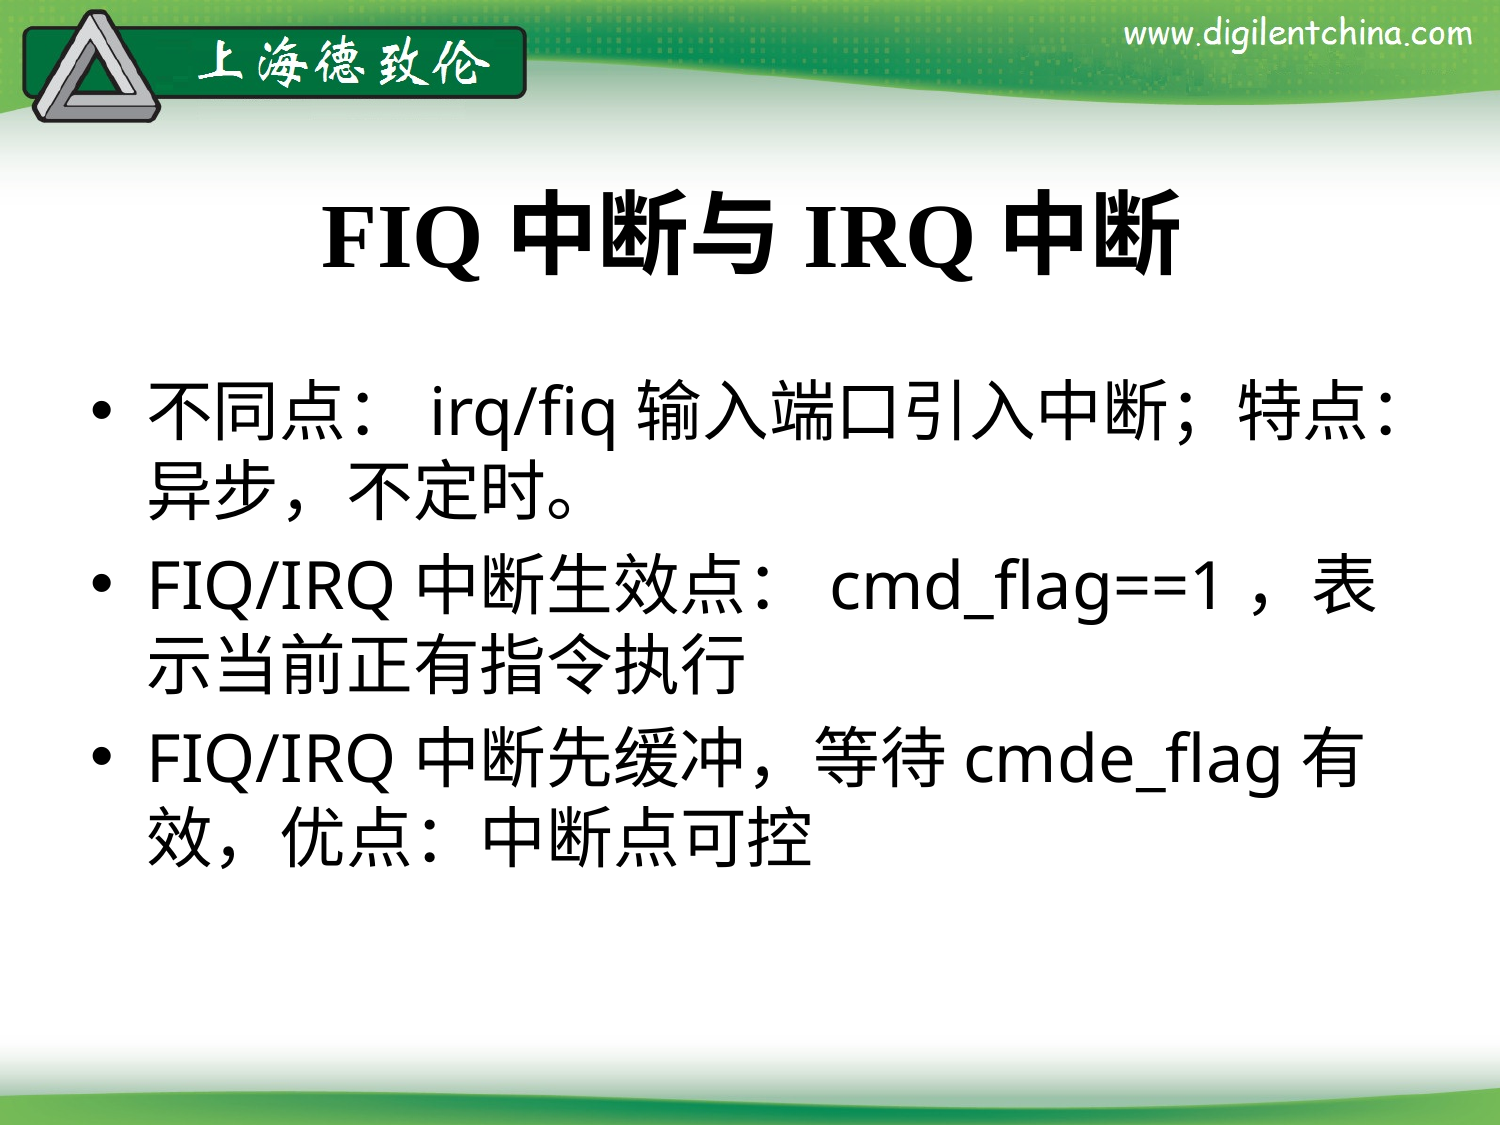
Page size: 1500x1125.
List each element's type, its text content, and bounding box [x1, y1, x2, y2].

picture [0, 0, 1500, 1125]
list 不同点：irq/fiq输入端口引入中断；特点：异步，不定时。 FIQ/IRQ中断生效点：cmd_flag==1，表示当前正有指令执行 FIQ/IRQ中断先缓冲，等待cmde_flag有效，优点：中断点可控 [75, 361, 1425, 1005]
title FIQ中断与IRQ中断 [76, 137, 1427, 325]
